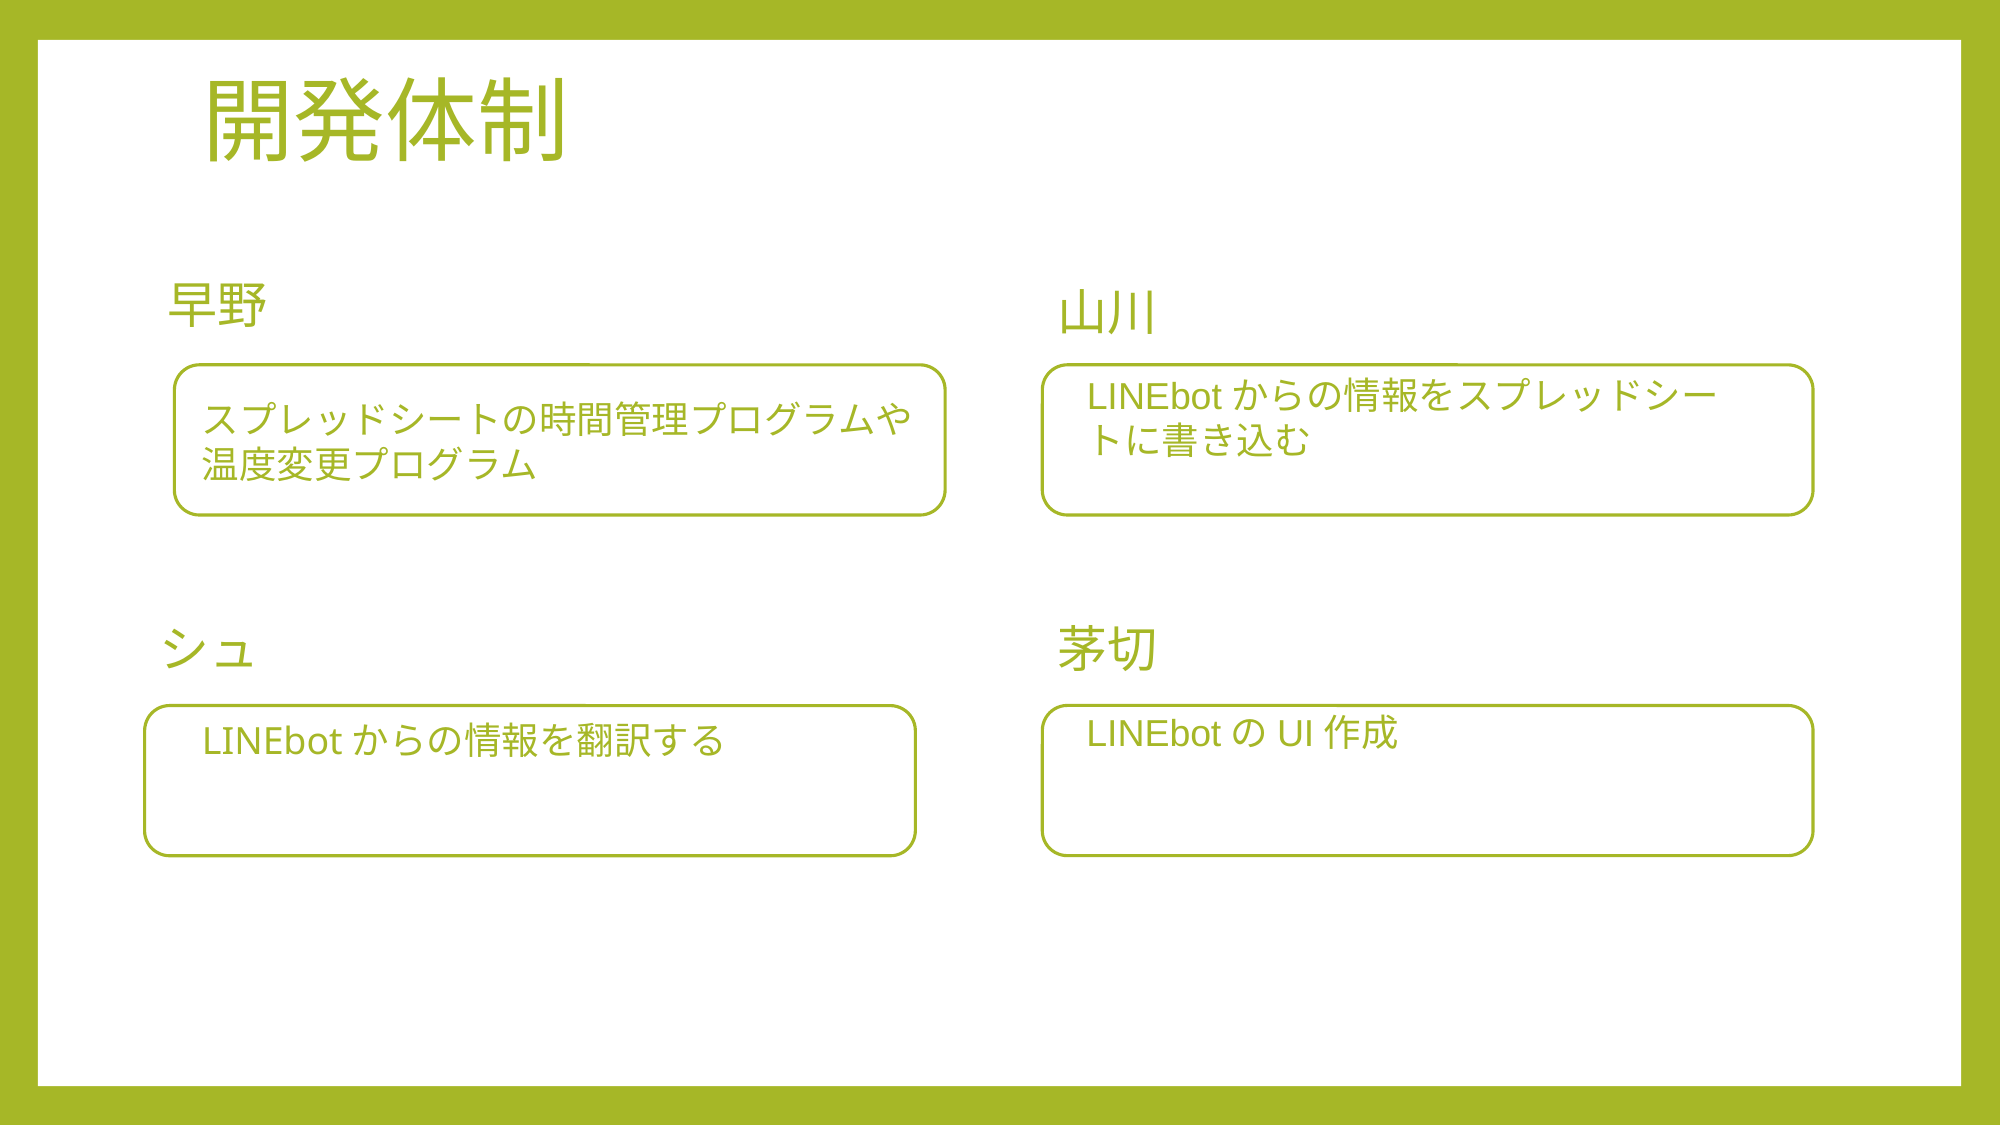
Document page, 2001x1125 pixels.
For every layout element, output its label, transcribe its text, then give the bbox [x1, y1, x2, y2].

text_box [172, 363, 947, 517]
list 早野 [144, 273, 400, 365]
text_box [1040, 703, 1815, 858]
text_box [143, 703, 917, 858]
title 開発体制 [187, 13, 1808, 237]
text_box シュ [144, 609, 572, 685]
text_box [1041, 272, 1771, 763]
text_box [1778, 363, 1815, 517]
